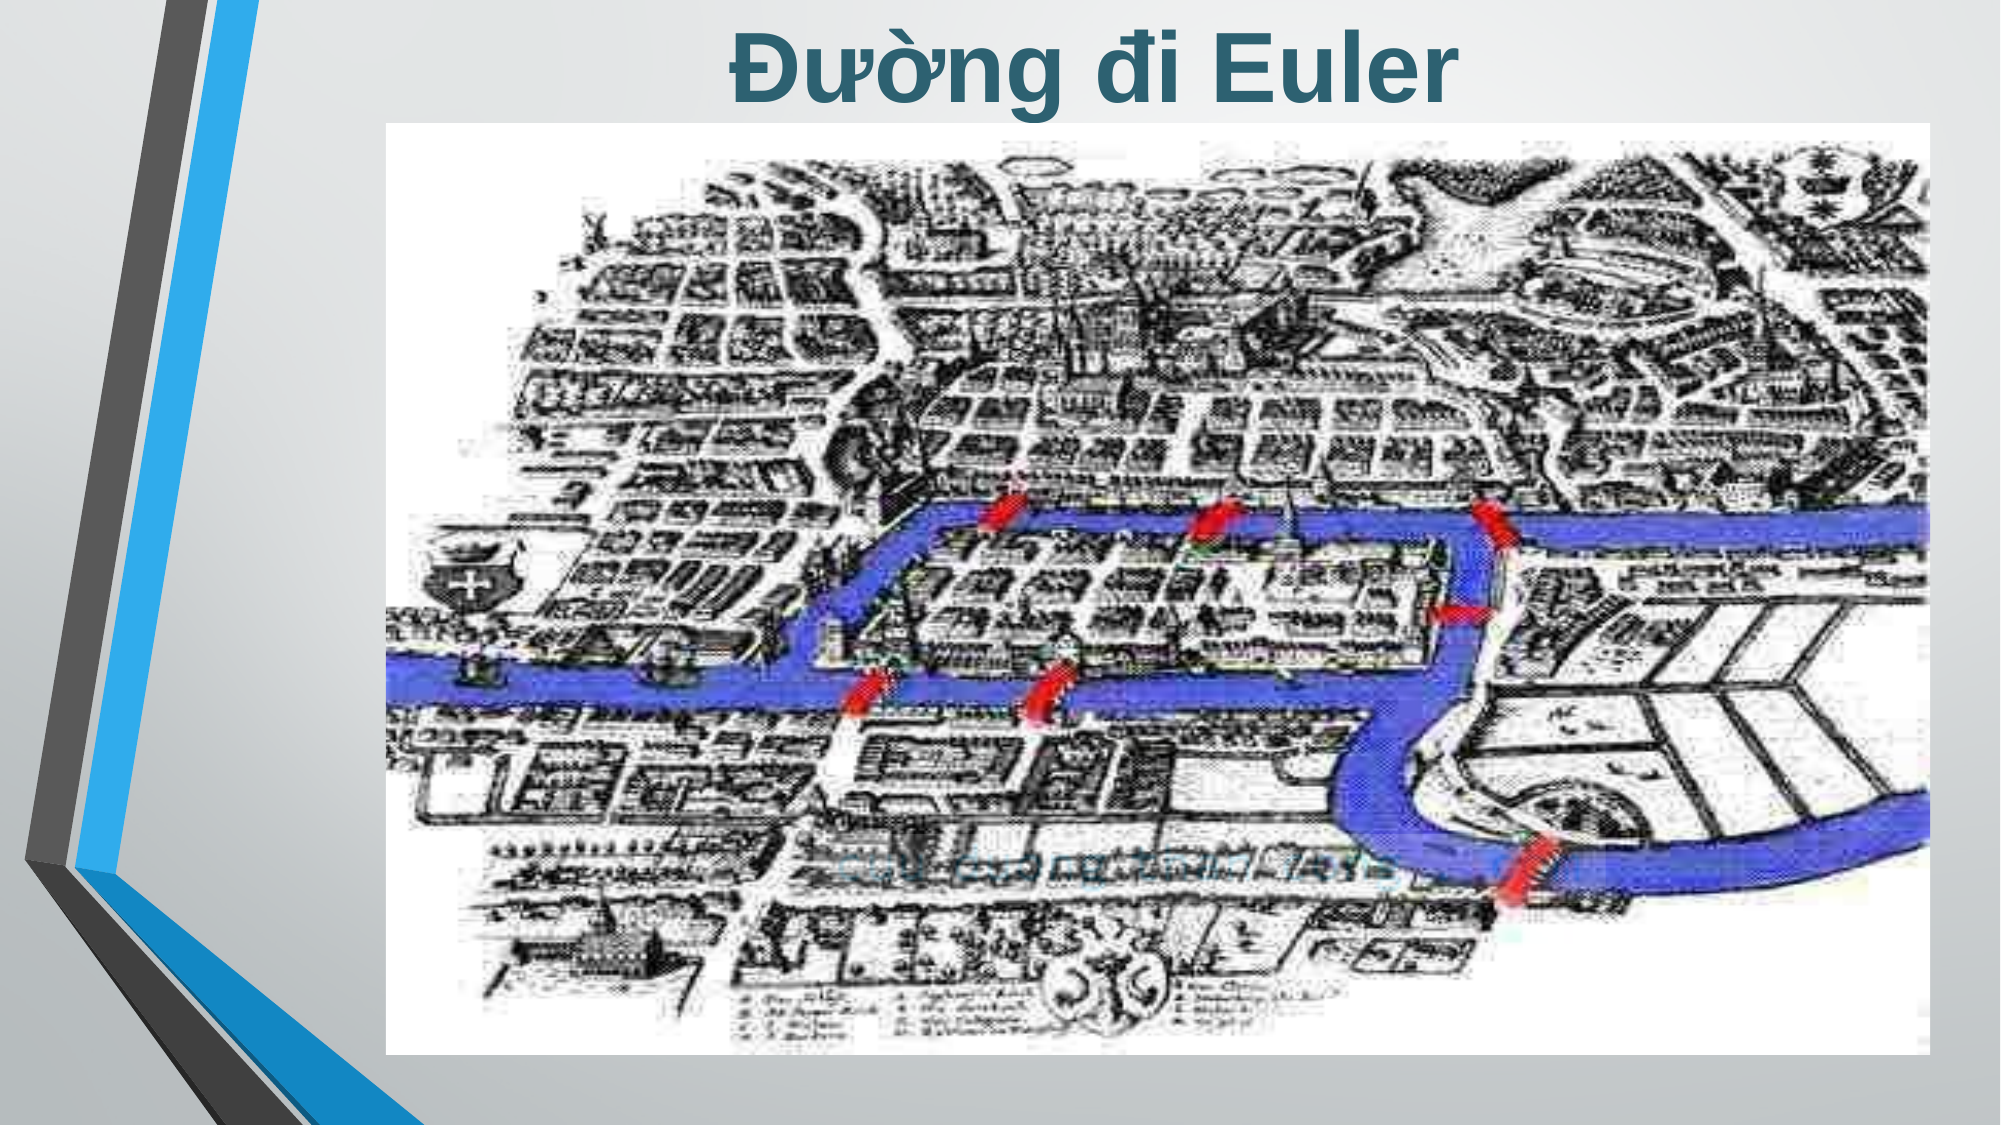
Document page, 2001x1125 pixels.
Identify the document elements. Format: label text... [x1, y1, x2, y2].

text_box Đường đi Euler [188, 0, 2000, 123]
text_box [385, 122, 1931, 1056]
